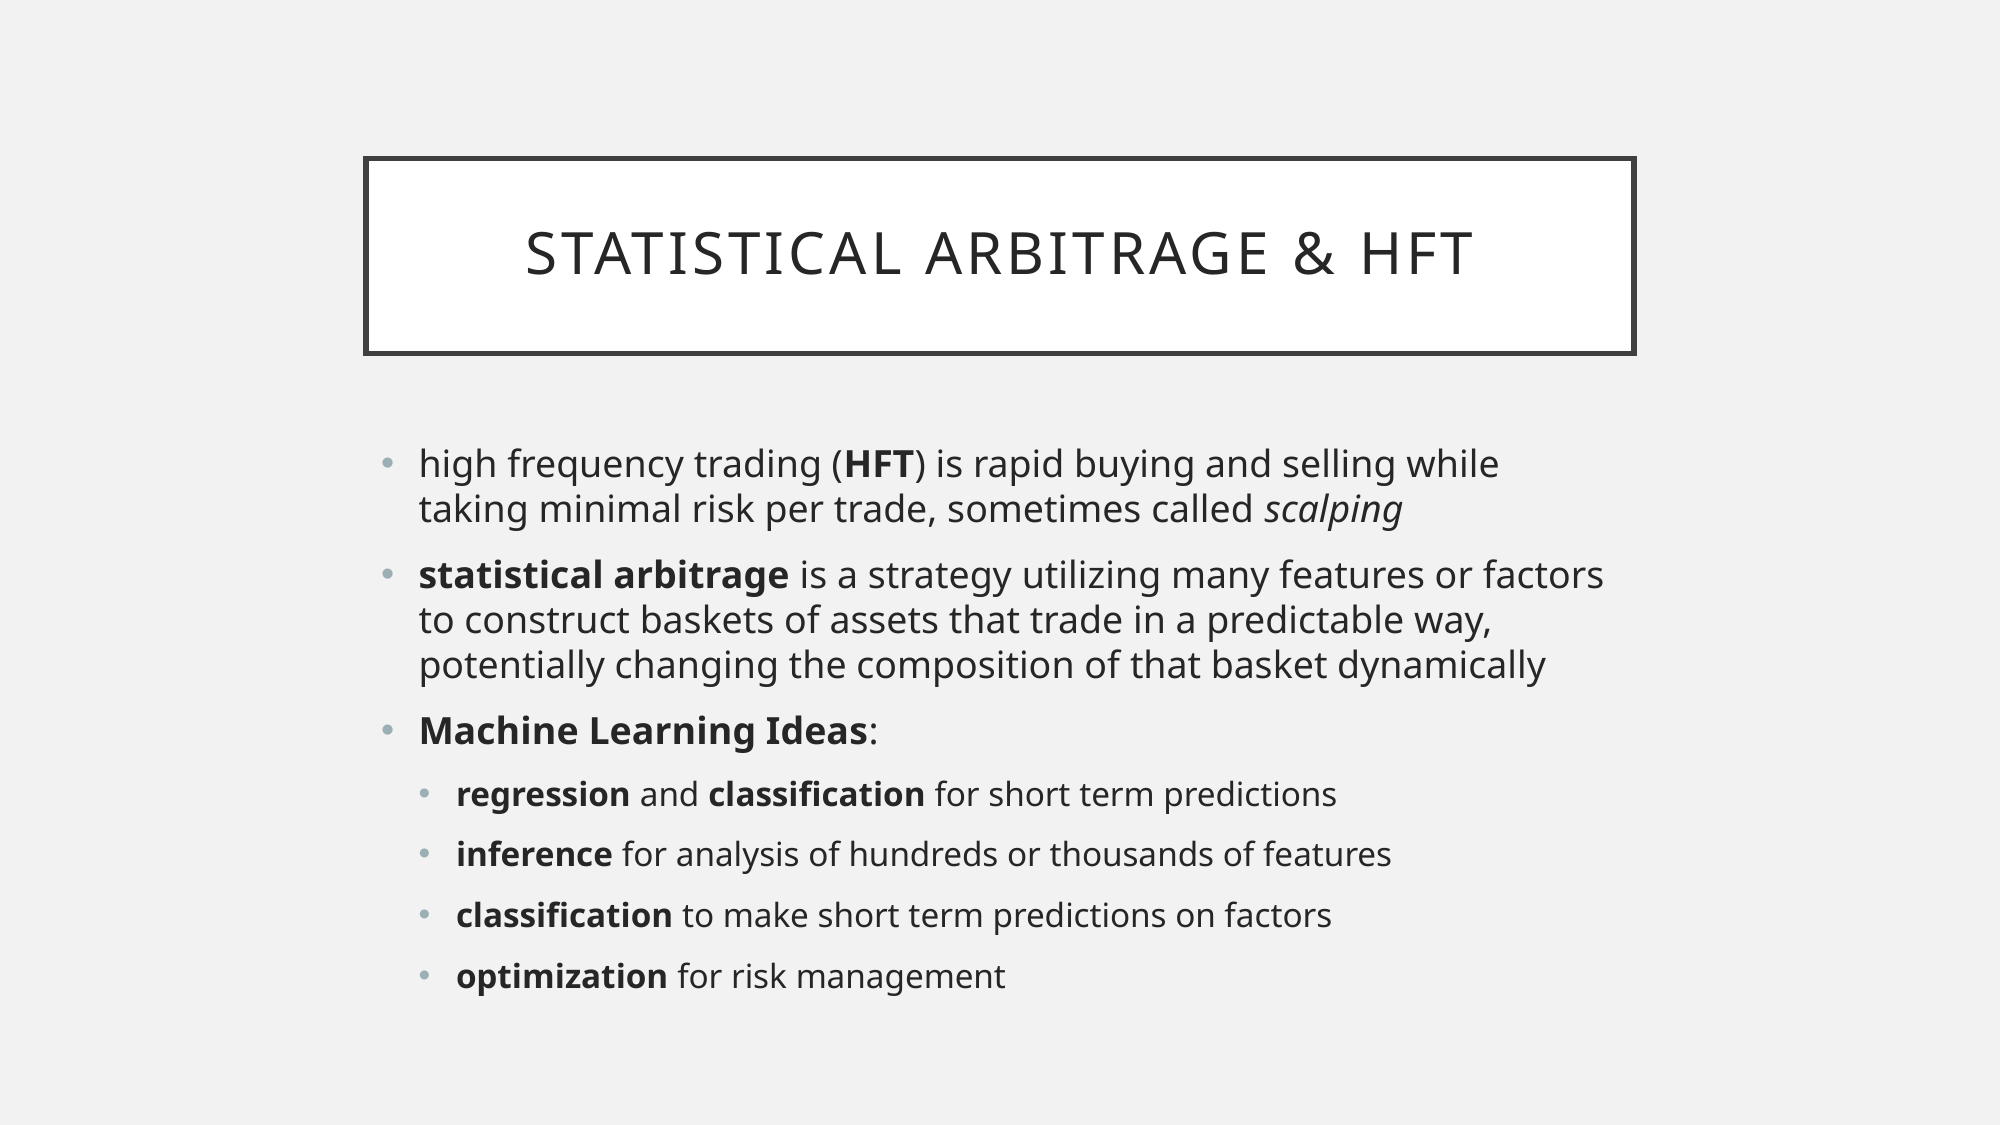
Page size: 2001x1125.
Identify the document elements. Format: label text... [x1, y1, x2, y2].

title Statistical Arbitrage & HFT [363, 156, 1637, 356]
list high frequency trading (HFT) is rapid buying and selling while taking minimal risk per trade, sometimes called scalping statistical arbitrage is a strategy utilizing many features or factors to construct baskets of assets that trade in a predictable way, potentially changing the composition of that basket dynamically Machine Learning Ideas: regression and classification for short term predictions inference for analysis of hundreds or thousands of features classification to make short term predictions on factors optimization for risk management [366, 432, 1634, 1055]
